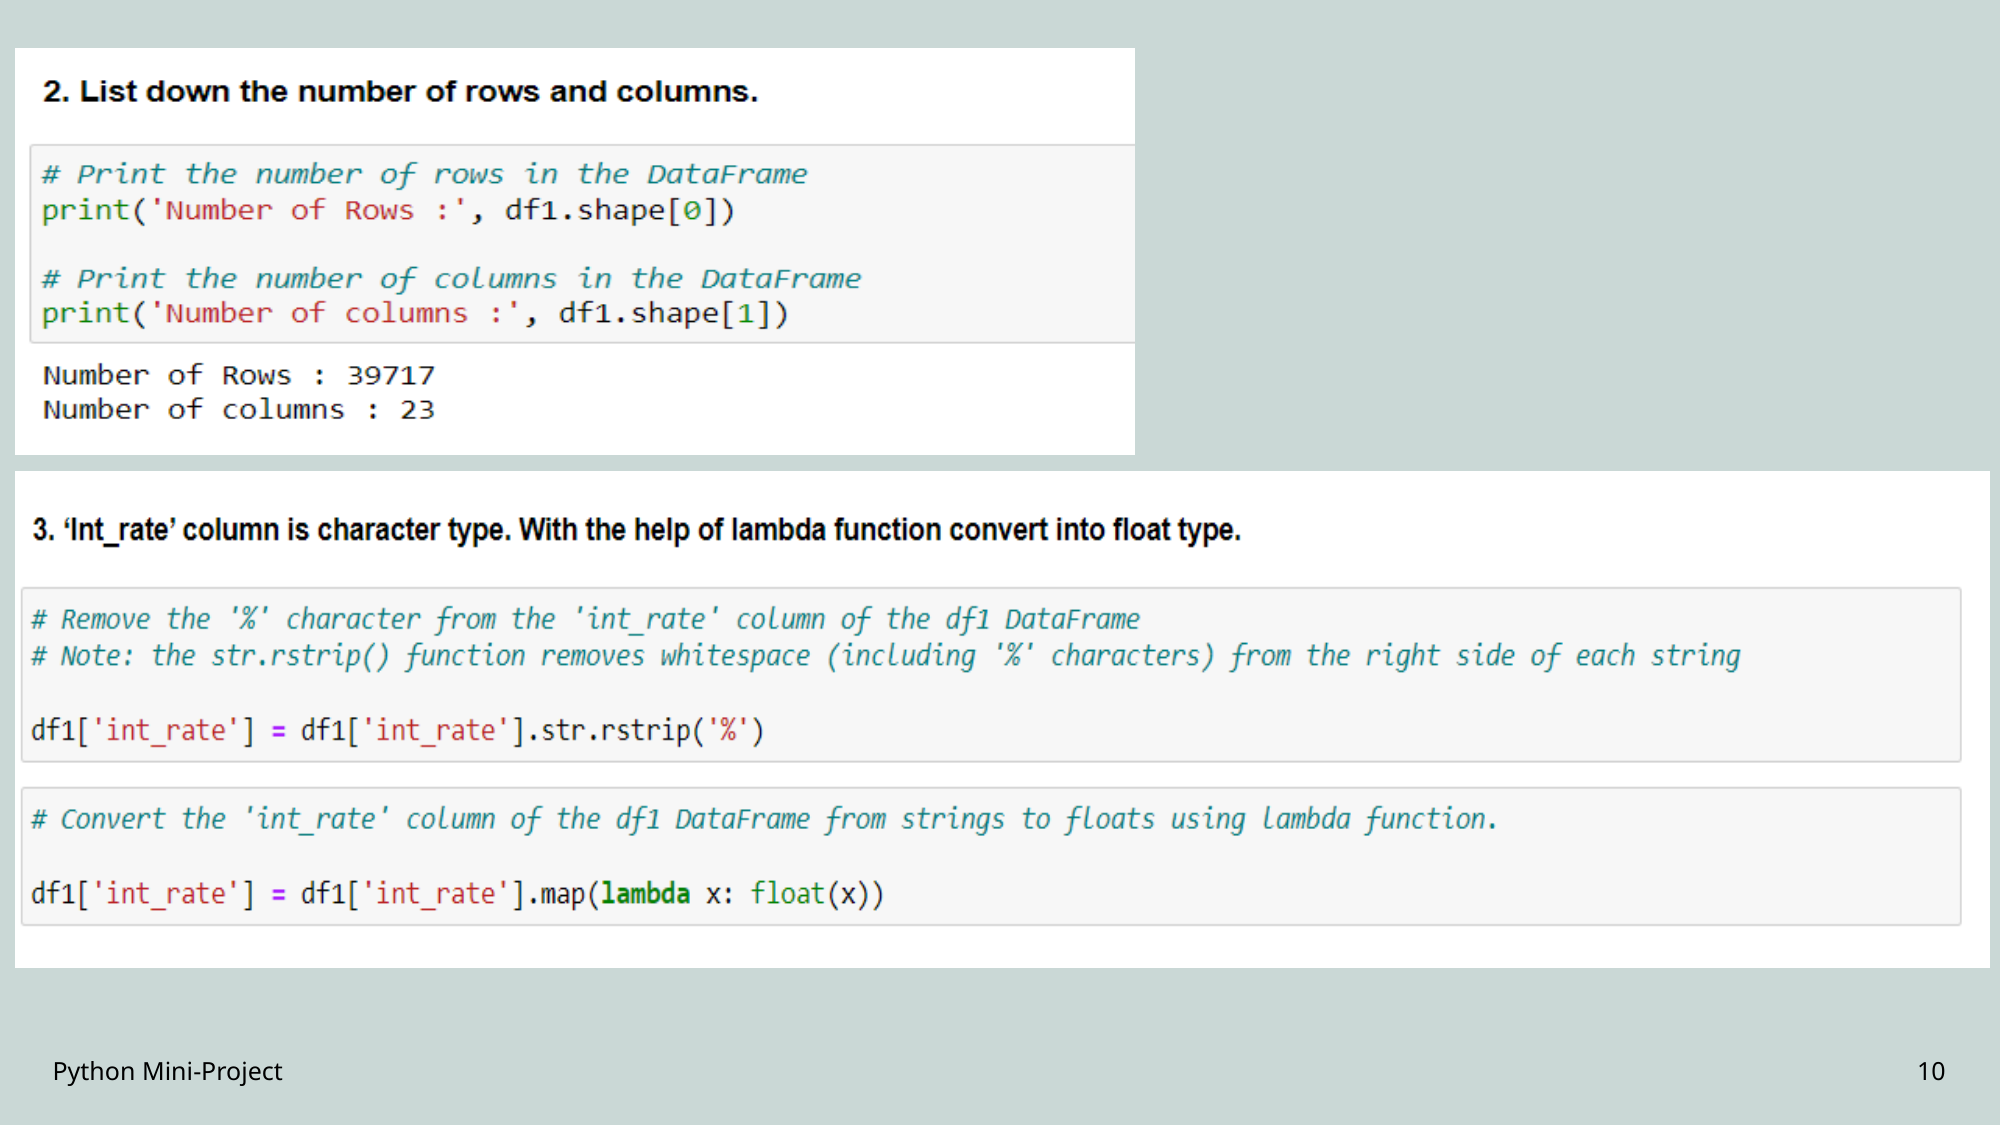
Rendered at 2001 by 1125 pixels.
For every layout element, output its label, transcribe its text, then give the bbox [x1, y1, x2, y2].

footer Python Mini-Project [37, 1042, 713, 1103]
picture [15, 48, 1135, 455]
slide_number 10 [1510, 1042, 1961, 1103]
picture [15, 471, 1990, 968]
